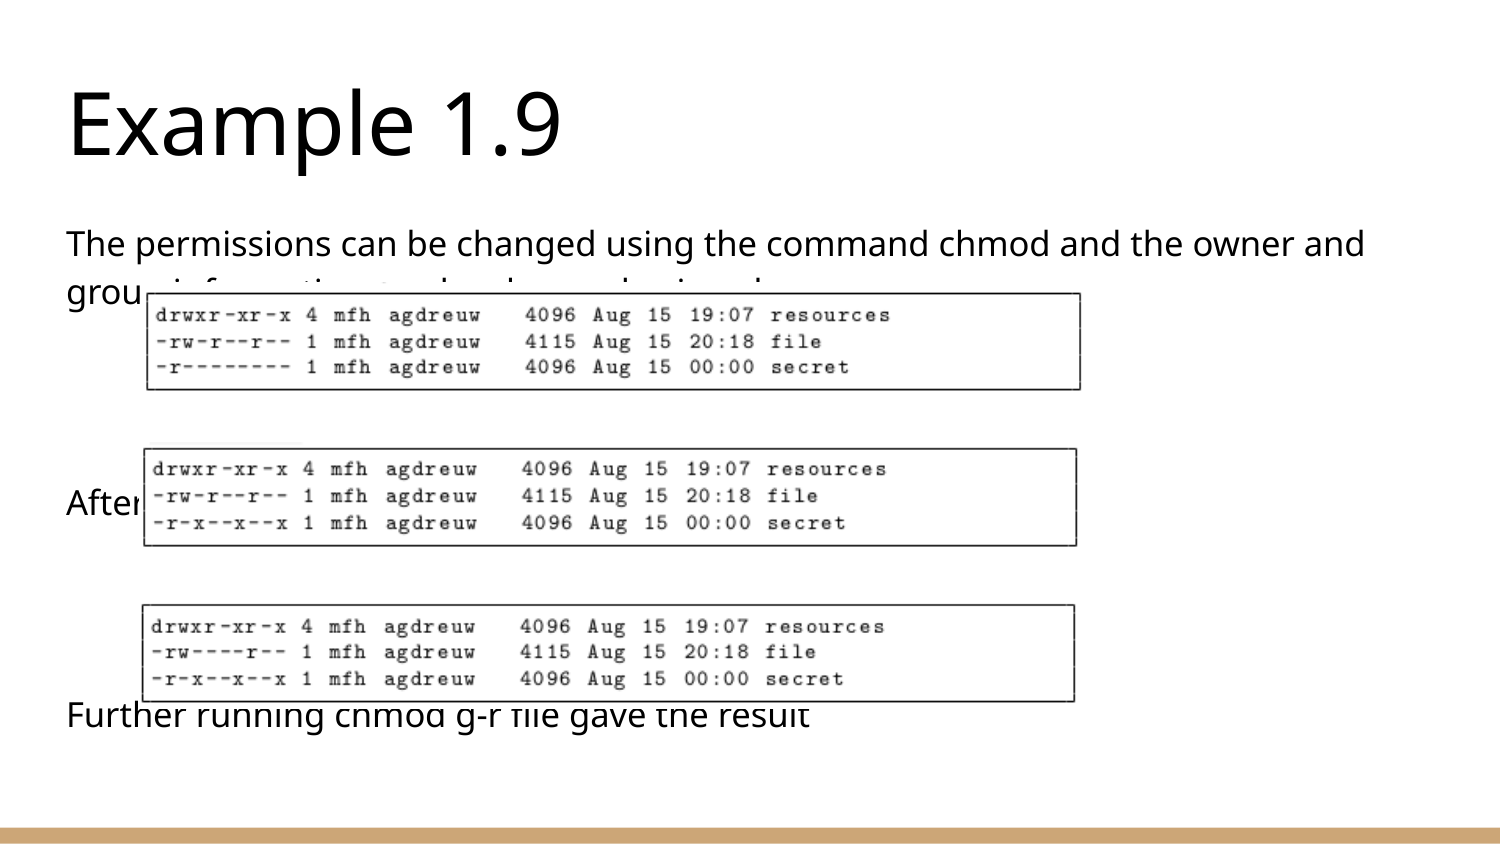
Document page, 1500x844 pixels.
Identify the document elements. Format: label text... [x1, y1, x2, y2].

picture [138, 595, 1080, 709]
picture [138, 442, 1093, 550]
list The permissions can be changed using the command chmod and the owner and group information can be changed using chown. After a run of chmod +x secret the ls -l would show Further running chmod g-r file gave the result [51, 200, 1449, 752]
picture [142, 281, 1089, 397]
title Example 1.9 [51, 51, 1449, 189]
